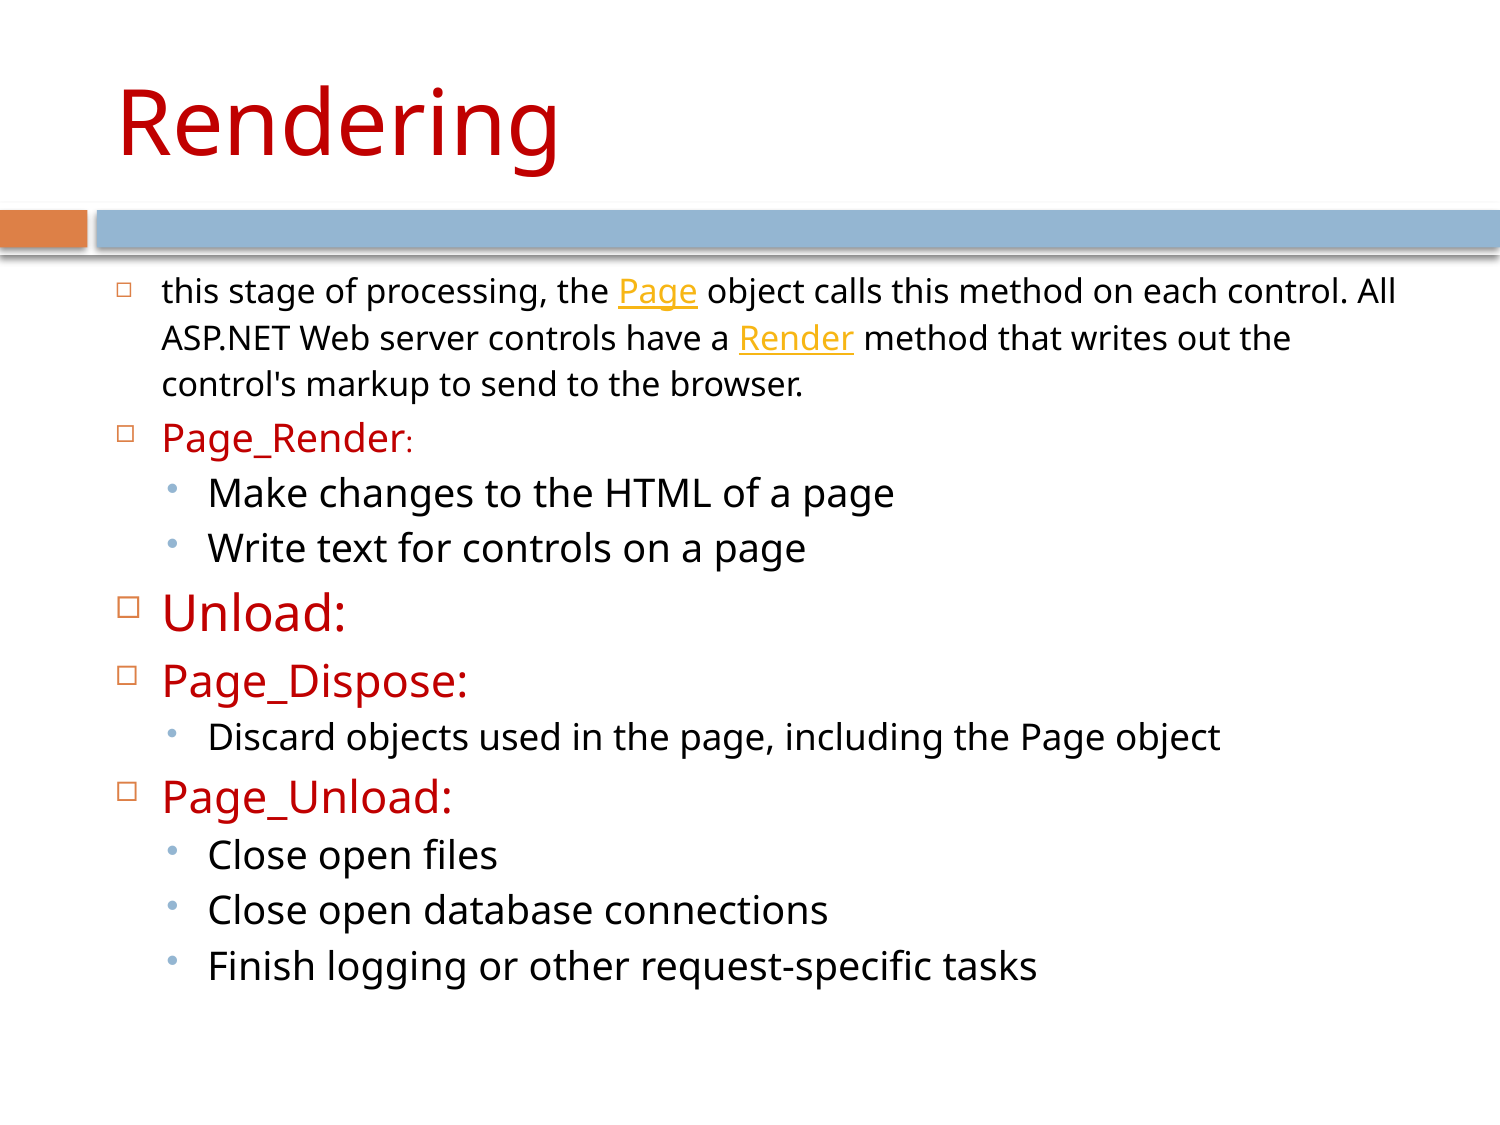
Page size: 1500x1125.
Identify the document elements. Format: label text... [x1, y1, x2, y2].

title Rendering [100, 37, 1438, 200]
list this stage of processing, the Page object calls this method on each control. All ASP.NET Web server controls have a Render method that writes out the control's markup to send to the browser. Page_Render: Make changes to the HTML of a page Write text for controls on a page Unload: Page_Dispose: Discard objects used in the page, including the Page object Page_Unload: Close open files Close open database connections Finish logging or other request-specific tasks [100, 262, 1438, 1000]
